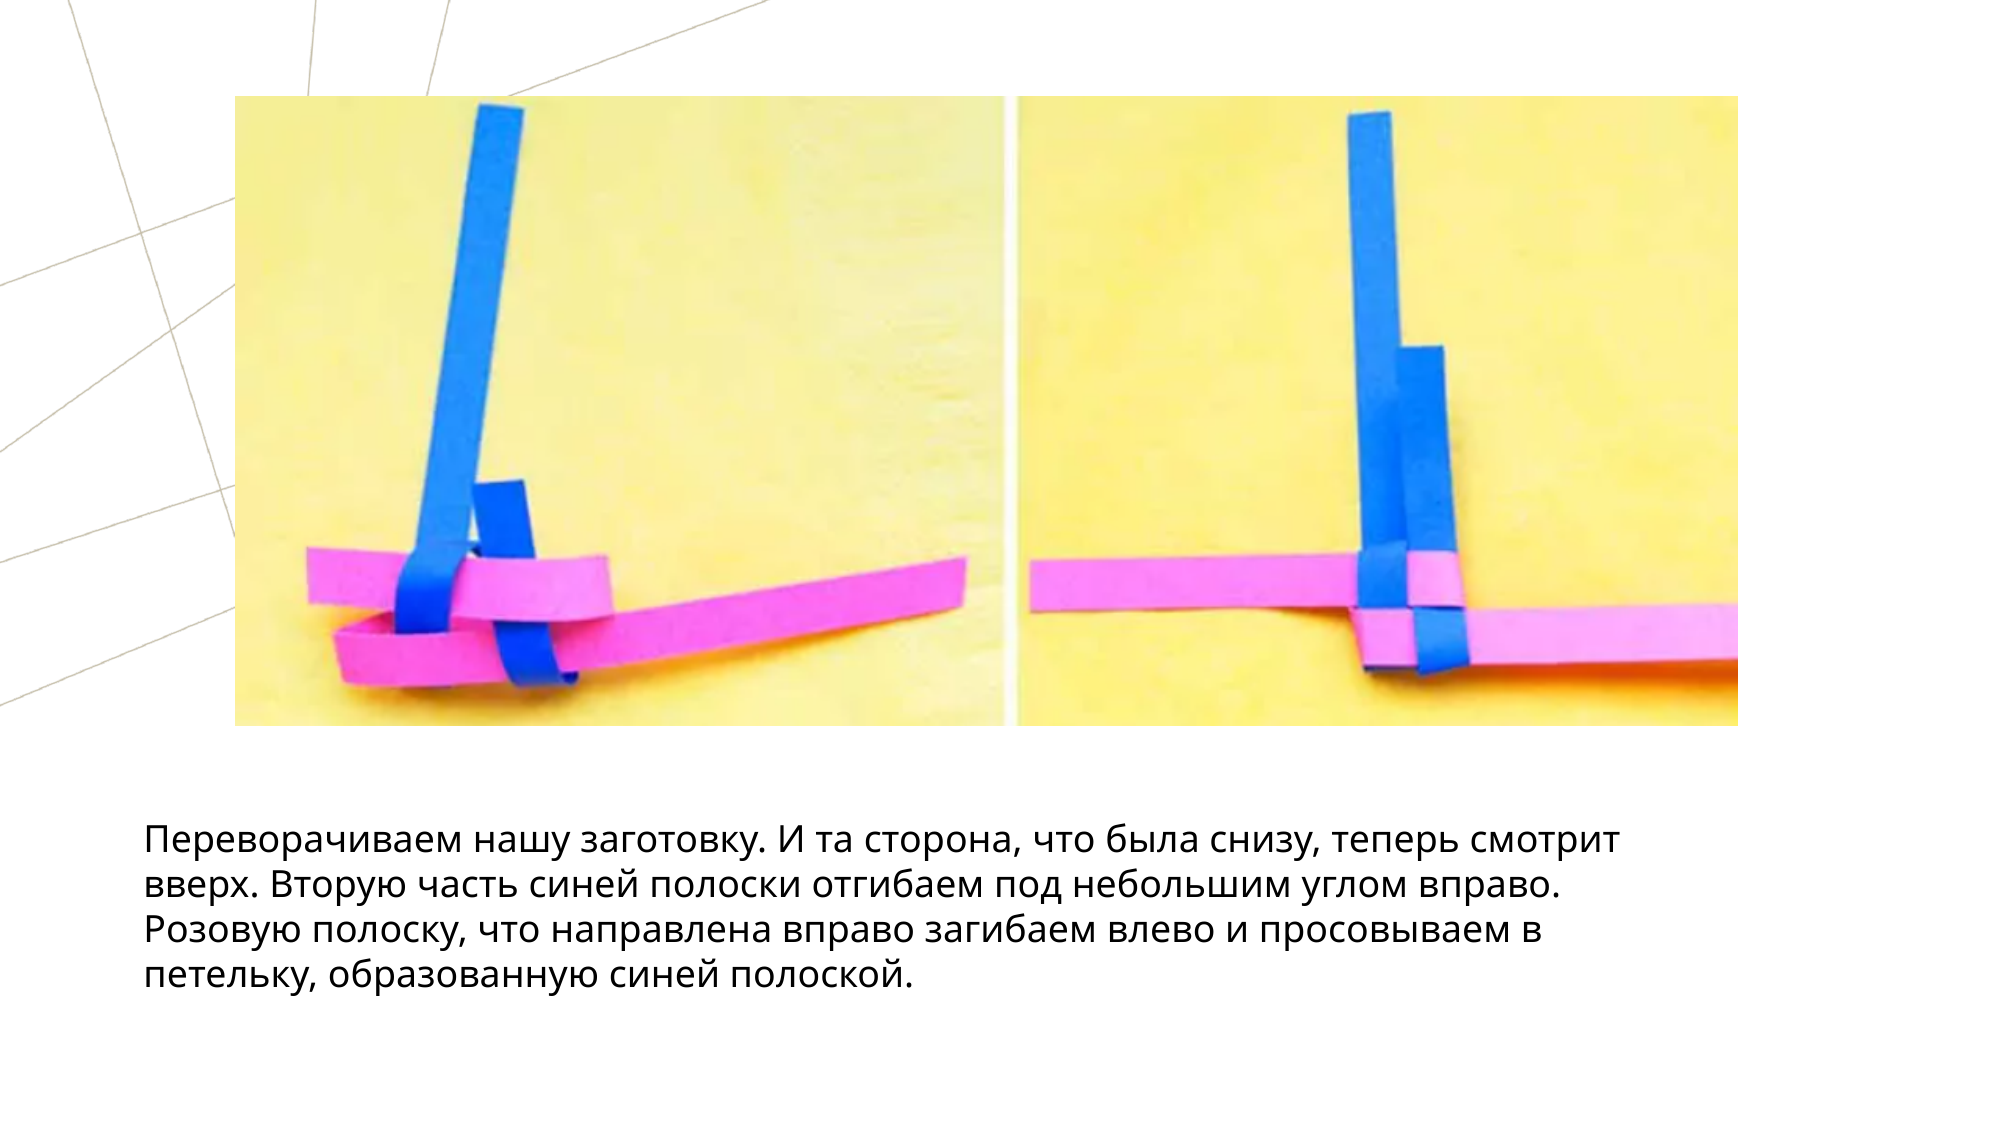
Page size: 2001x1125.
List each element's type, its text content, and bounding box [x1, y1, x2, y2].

text_box Переворачиваем нашу заготовку. И та сторона, что была снизу, теперь смотрит вверх. Вторую часть синей полоски отгибаем под небольшим углом вправо. Розовую полоску, что направлена вправо загибаем влево и просовываем в петельку, образованную синей полоской. [128, 807, 1738, 1002]
picture [0, 0, 1738, 726]
